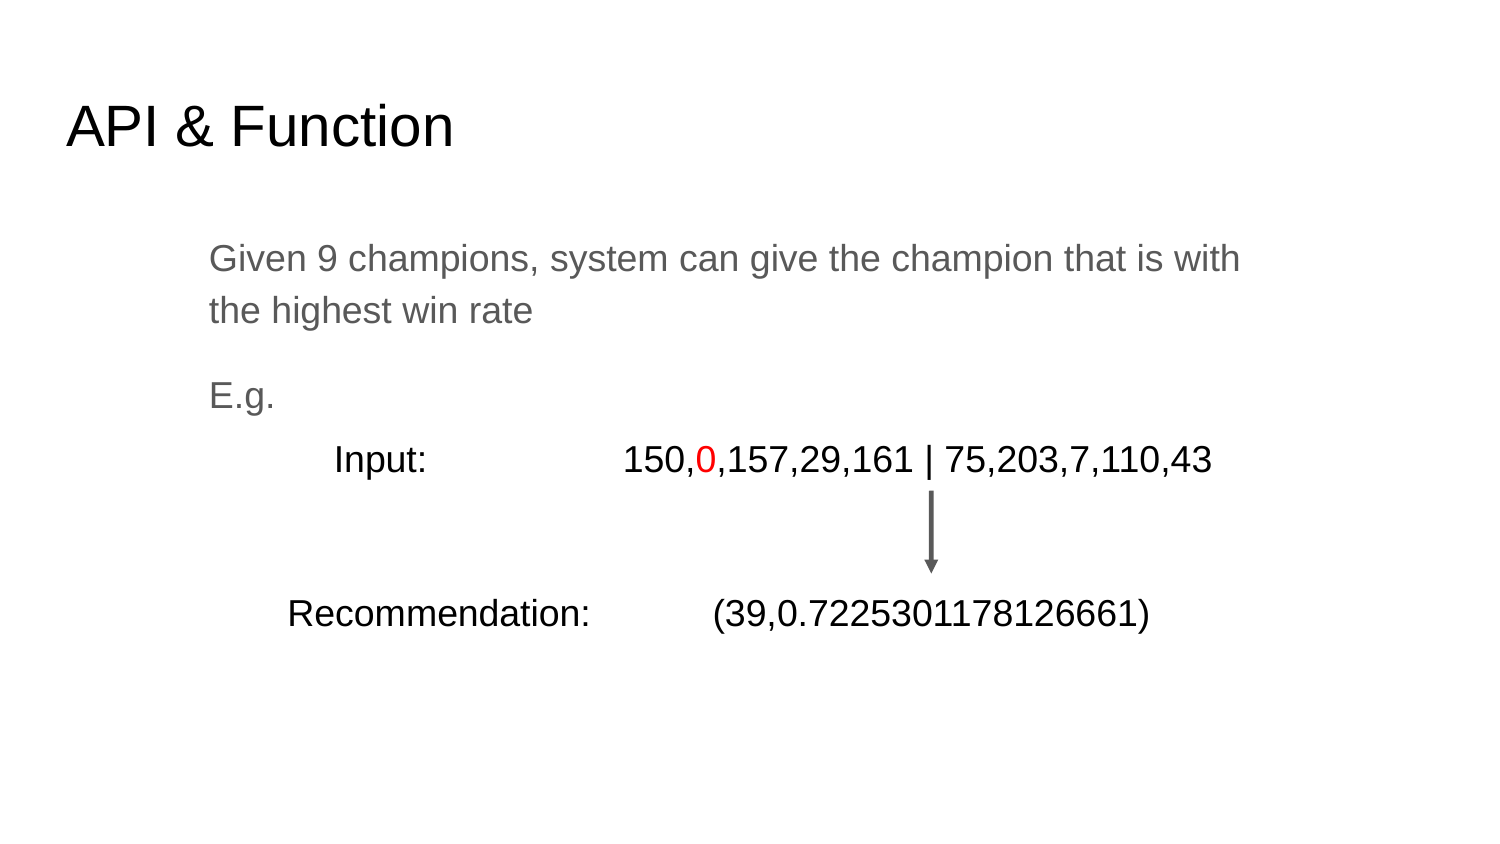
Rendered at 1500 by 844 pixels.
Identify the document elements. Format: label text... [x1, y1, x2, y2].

text_box Input: [318, 420, 531, 491]
text_box Recommendation: [272, 573, 620, 645]
title API & Function [51, 72, 1449, 167]
text_box (39,0.7225301178126661) [693, 573, 1169, 645]
list Given 9 champions, system can give the champion that is with the highest win rate E.g. [193, 212, 1307, 375]
text_box 150,0,157,29,161 | 75,203,7,110,43 [607, 420, 1255, 491]
